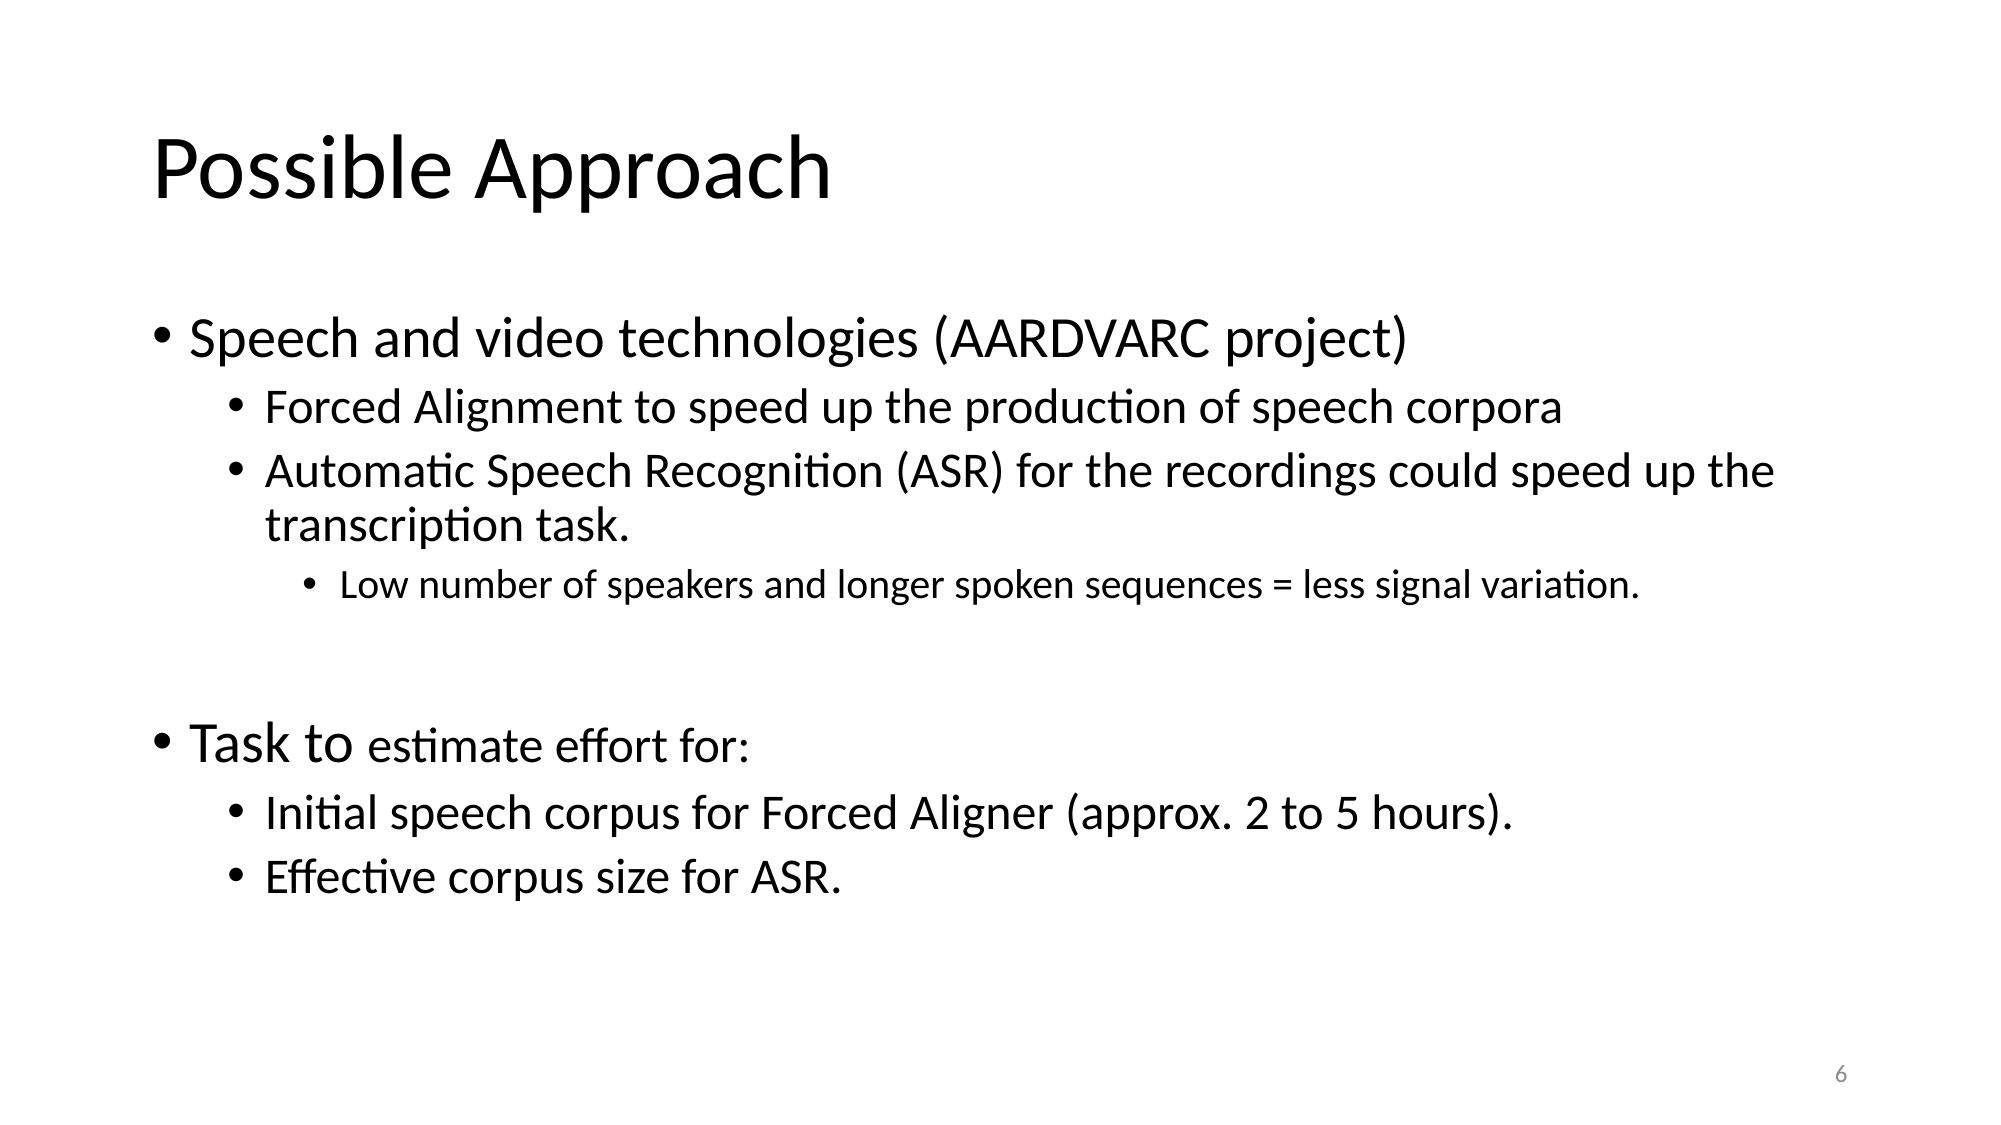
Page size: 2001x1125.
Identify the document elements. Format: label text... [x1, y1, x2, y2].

title Possible Approach [137, 59, 1863, 278]
slide_number ‹#› [1412, 1042, 1863, 1103]
list Speech and video technologies (AARDVARC project) Forced Alignment to speed up the production of speech corpora Automatic Speech Recognition (ASR) for the recordings could speed up the transcription task. Low number of speakers and longer spoken sequences = less signal variation. Task to estimate effort for: Initial speech corpus for Forced Aligner (approx. 2 to 5 hours). Effective corpus size for ASR. [137, 299, 1863, 1014]
